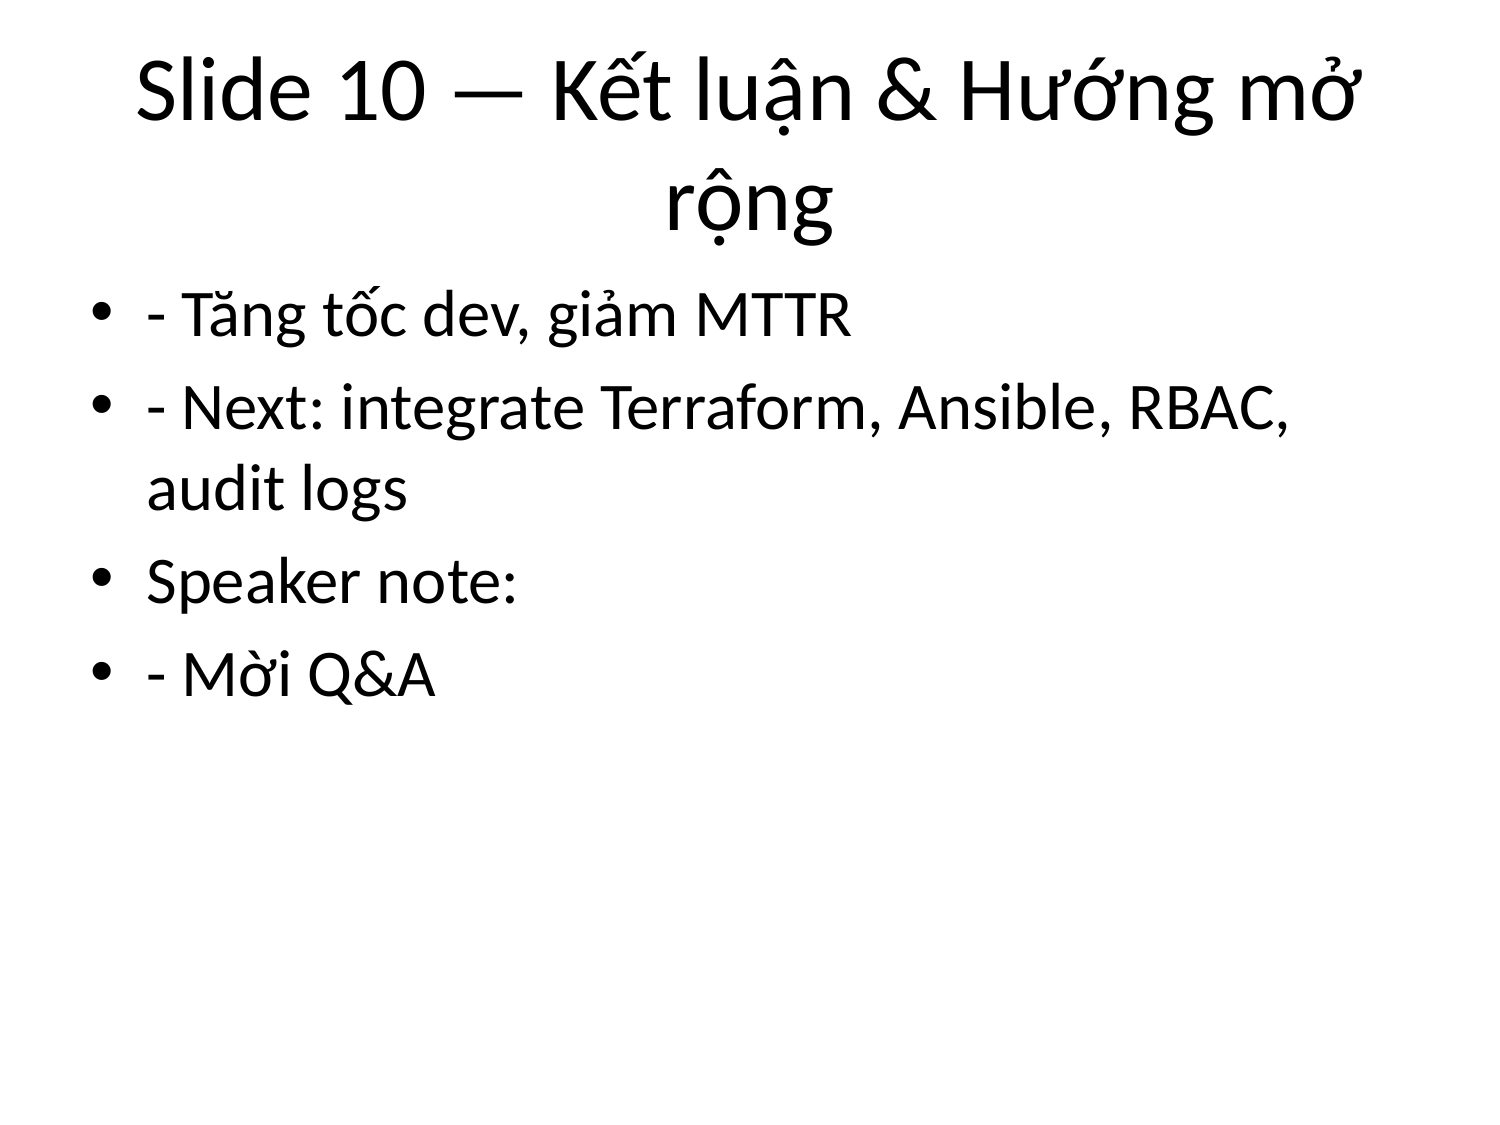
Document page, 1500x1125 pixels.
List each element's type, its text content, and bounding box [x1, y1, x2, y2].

list - Tăng tốc dev, giảm MTTR - Next: integrate Terraform, Ansible, RBAC, audit logs Speaker note: - Mời Q&A [75, 262, 1425, 1005]
title Slide 10 — Kết luận & Hướng mở rộng [75, 45, 1425, 233]
